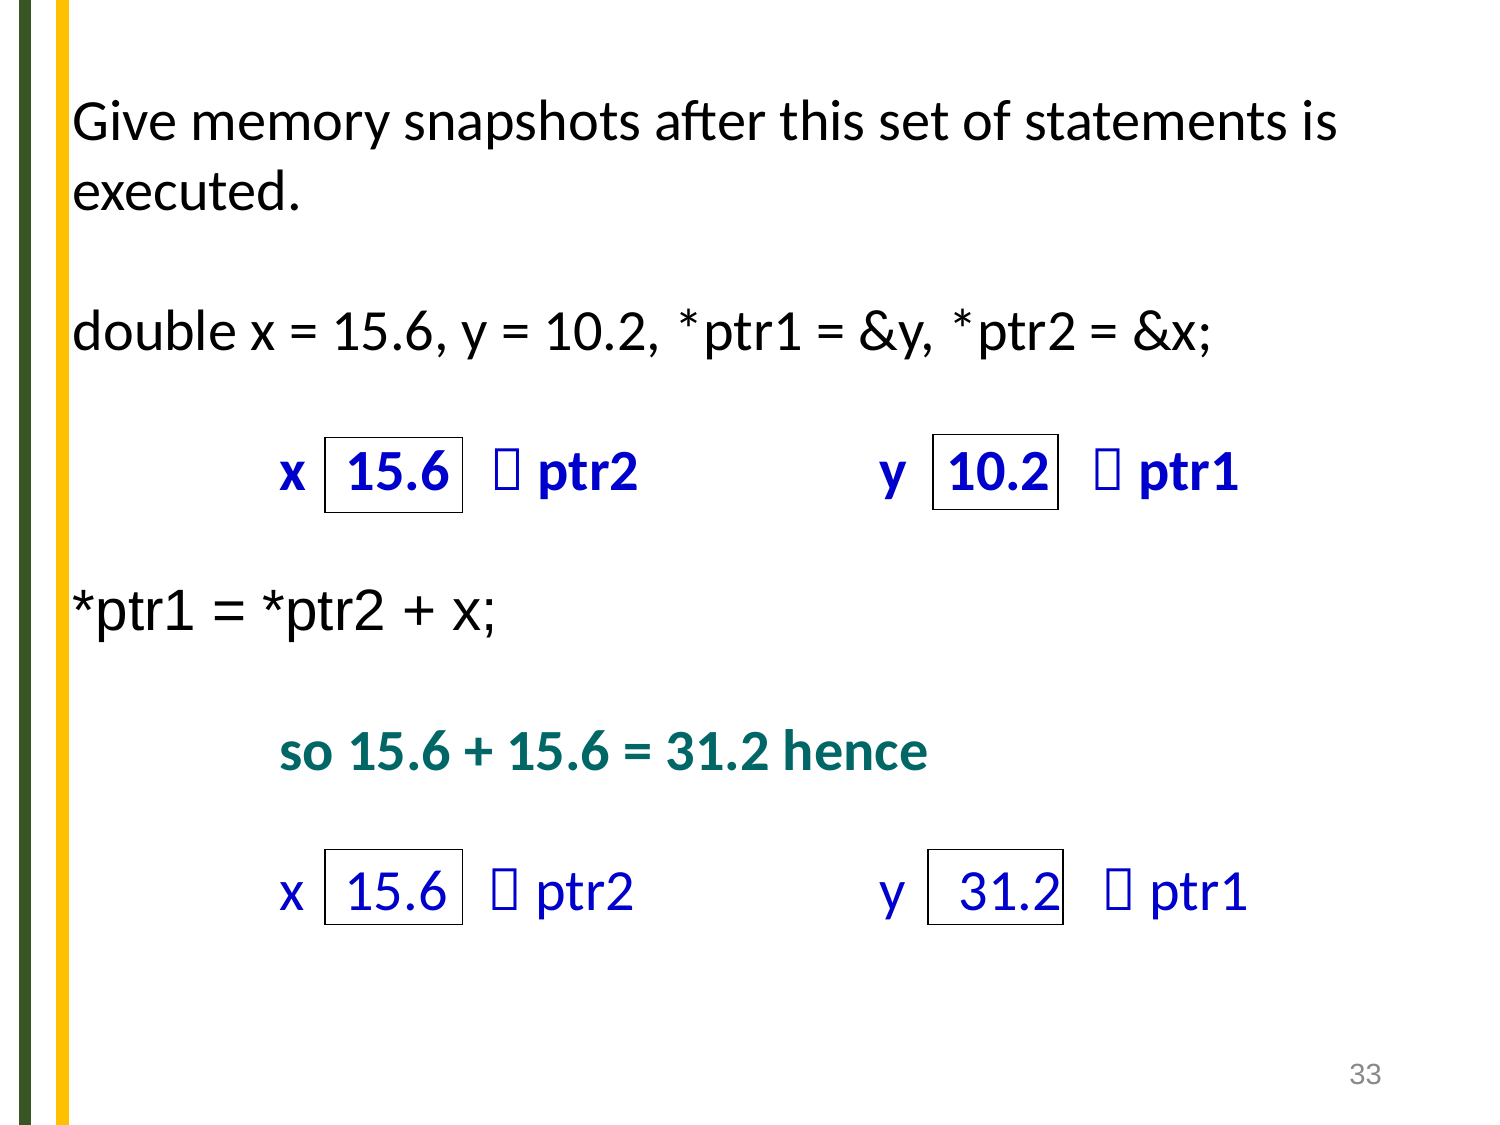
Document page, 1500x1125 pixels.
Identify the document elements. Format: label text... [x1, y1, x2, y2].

text_box [324, 849, 463, 925]
text_box Give memory snapshots after this set of statements is executed. double x = 15.6, y = 10.2, *ptr1 = &y, *ptr2 = &x; x 15.6  ptr2 y 10.2  ptr1 *ptr1 = *ptr2 + x; so 15.6 + 15.6 = 31.2 hence x 15.6  ptr2 y 31.2  ptr1 [58, 75, 1480, 1000]
slide_number 33 [1059, 1042, 1397, 1103]
text_box [928, 849, 1064, 925]
text_box [324, 437, 463, 513]
text_box [933, 434, 1059, 510]
